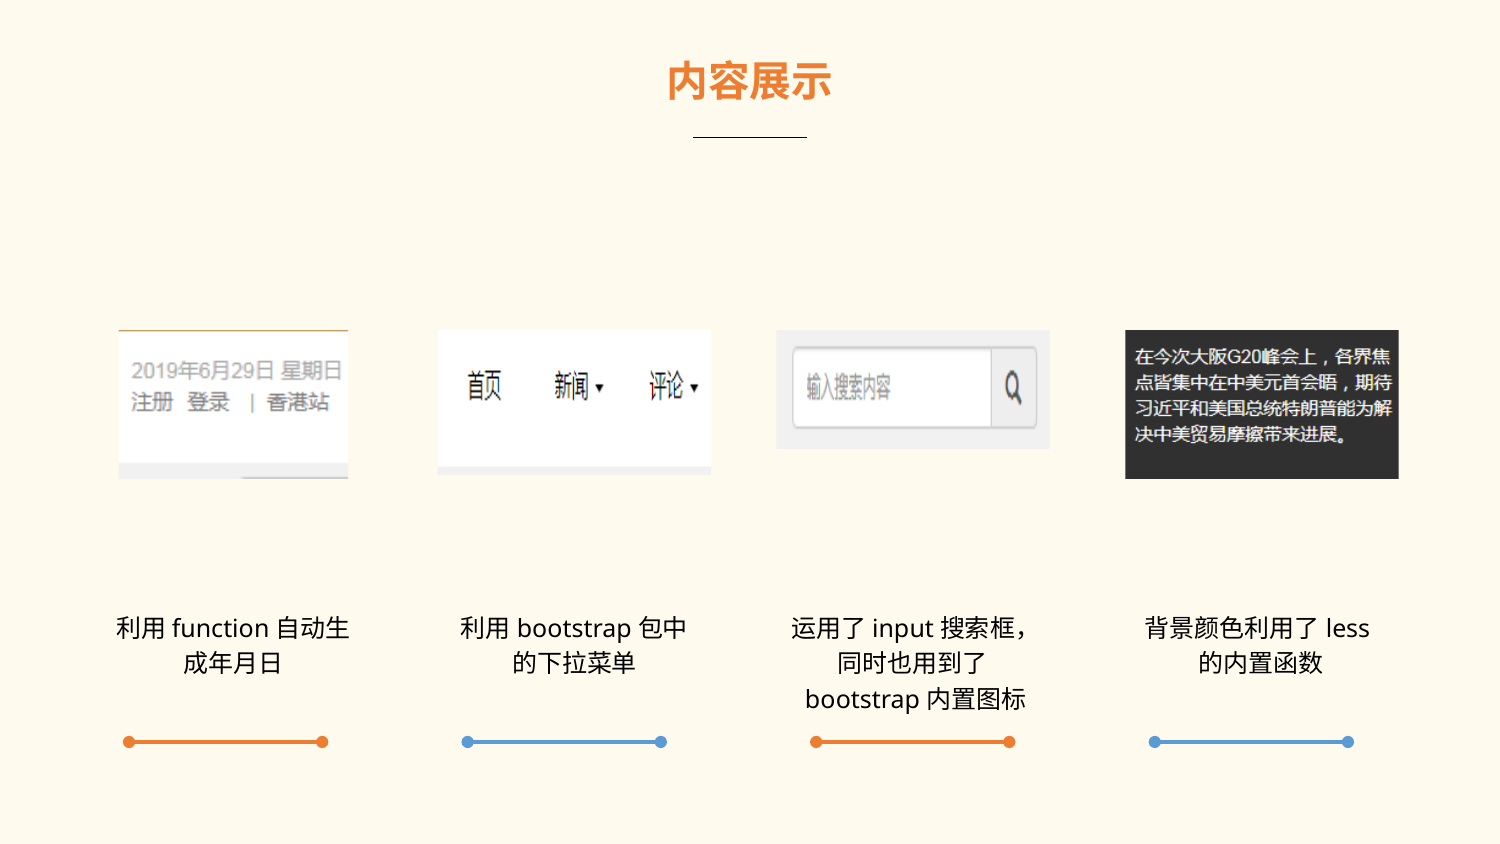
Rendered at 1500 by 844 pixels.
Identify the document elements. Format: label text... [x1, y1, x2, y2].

text_box 内容展示 [651, 47, 849, 113]
picture [437, 330, 712, 475]
picture [776, 330, 1050, 449]
picture [118, 330, 349, 479]
text_box 运用了input搜索框，同时也用到了bootstrap内置图标 [778, 600, 1053, 720]
text_box 利用bootstrap包中的下拉菜单 [437, 600, 712, 684]
text_box 背景颜色利用了less的内置函数 [1123, 600, 1398, 684]
picture [1125, 330, 1399, 479]
text_box 利用function自动生成年月日 [96, 600, 370, 684]
